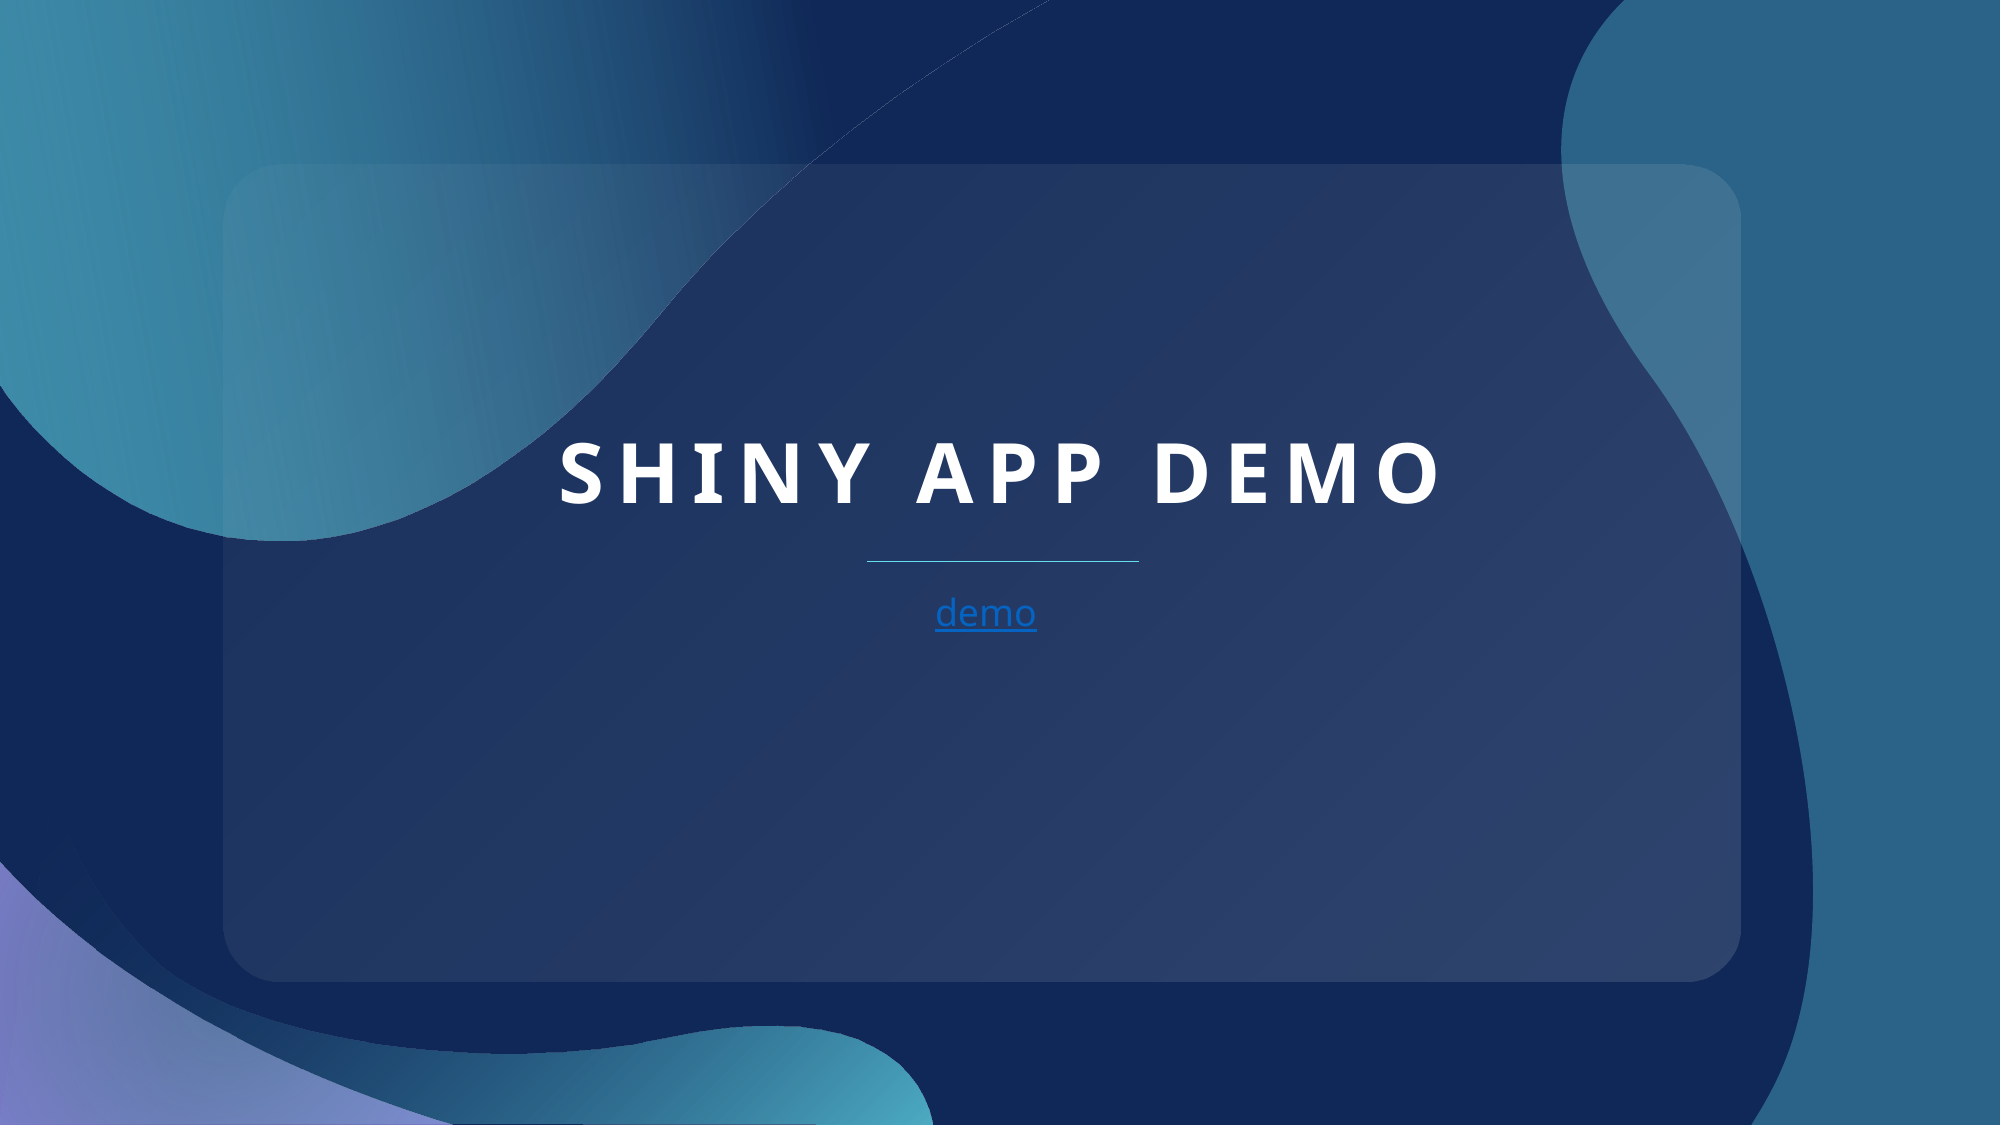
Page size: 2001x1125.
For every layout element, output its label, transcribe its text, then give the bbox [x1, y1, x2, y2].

subtitle demo [289, 581, 1682, 791]
title Shiny app demo [365, 353, 1635, 530]
